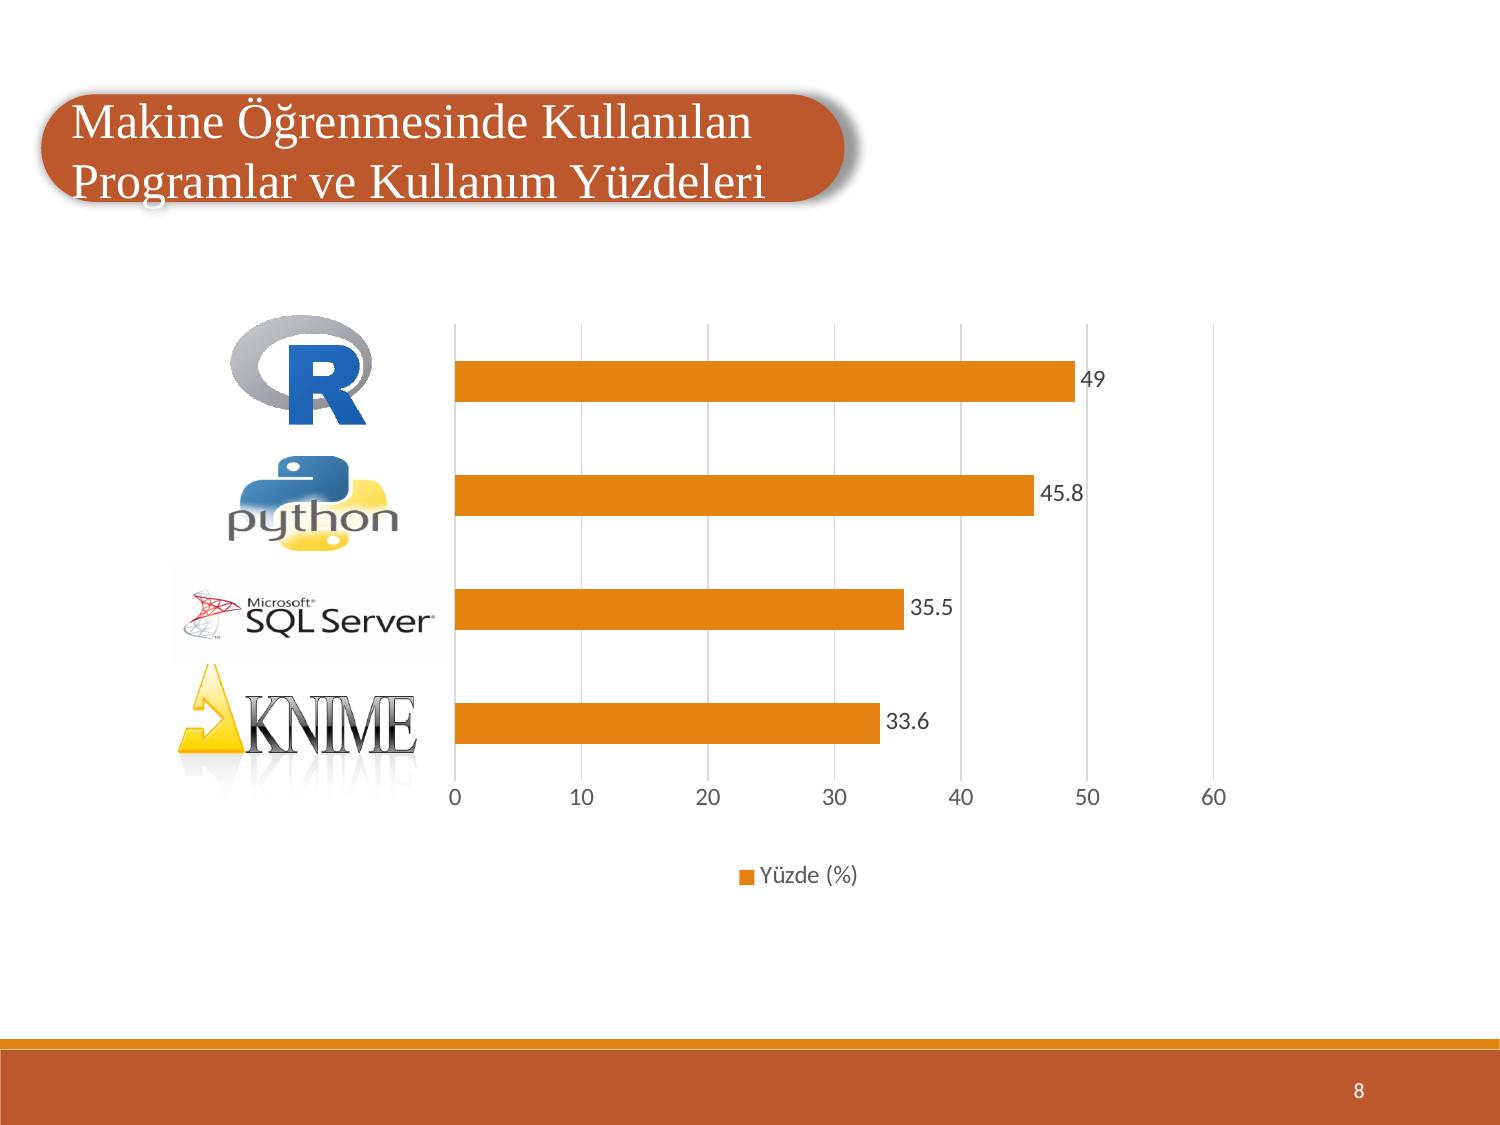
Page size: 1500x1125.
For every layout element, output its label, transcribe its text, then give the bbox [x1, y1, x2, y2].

text_box Makine Öğrenmesinde Kullanılan Programlar ve Kullanım Yüzdeleri [39, 93, 846, 204]
picture [229, 313, 373, 425]
picture [170, 561, 447, 800]
picture [206, 455, 420, 552]
chart [347, 228, 1251, 897]
slide_number 8 [1218, 1059, 1380, 1120]
